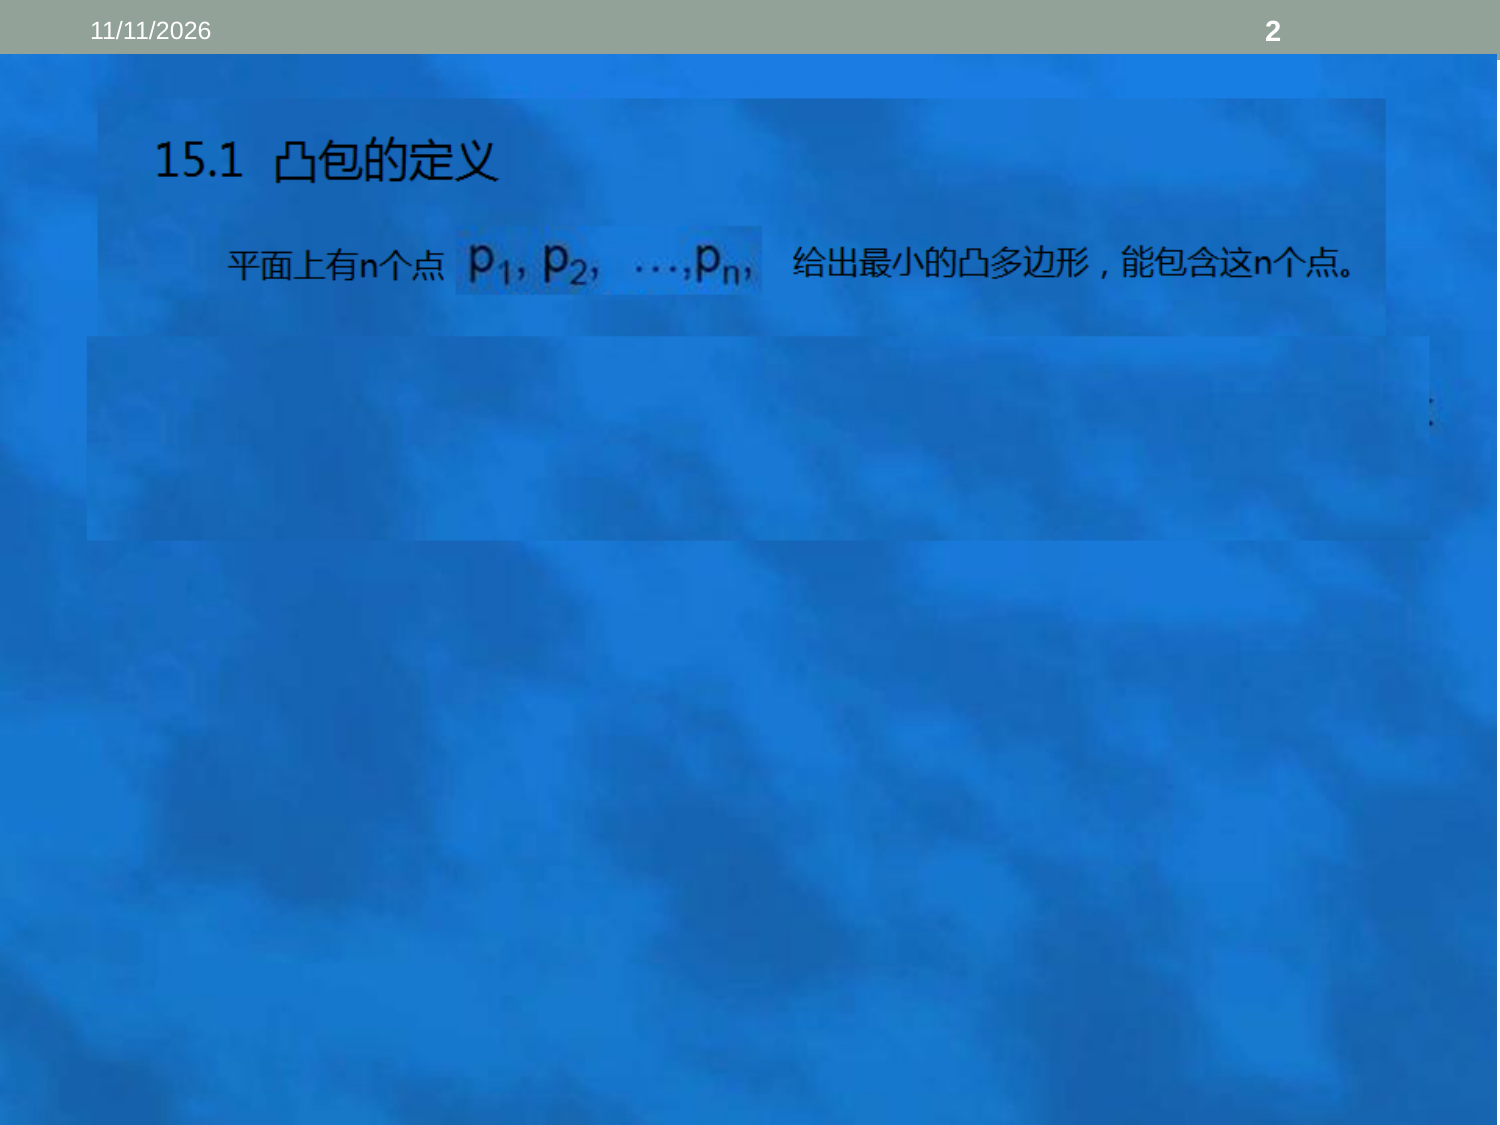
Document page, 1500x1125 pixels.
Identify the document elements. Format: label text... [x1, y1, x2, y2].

picture [0, 54, 1498, 1125]
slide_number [75, 3, 550, 51]
slide_number 2 [1250, 3, 1425, 51]
